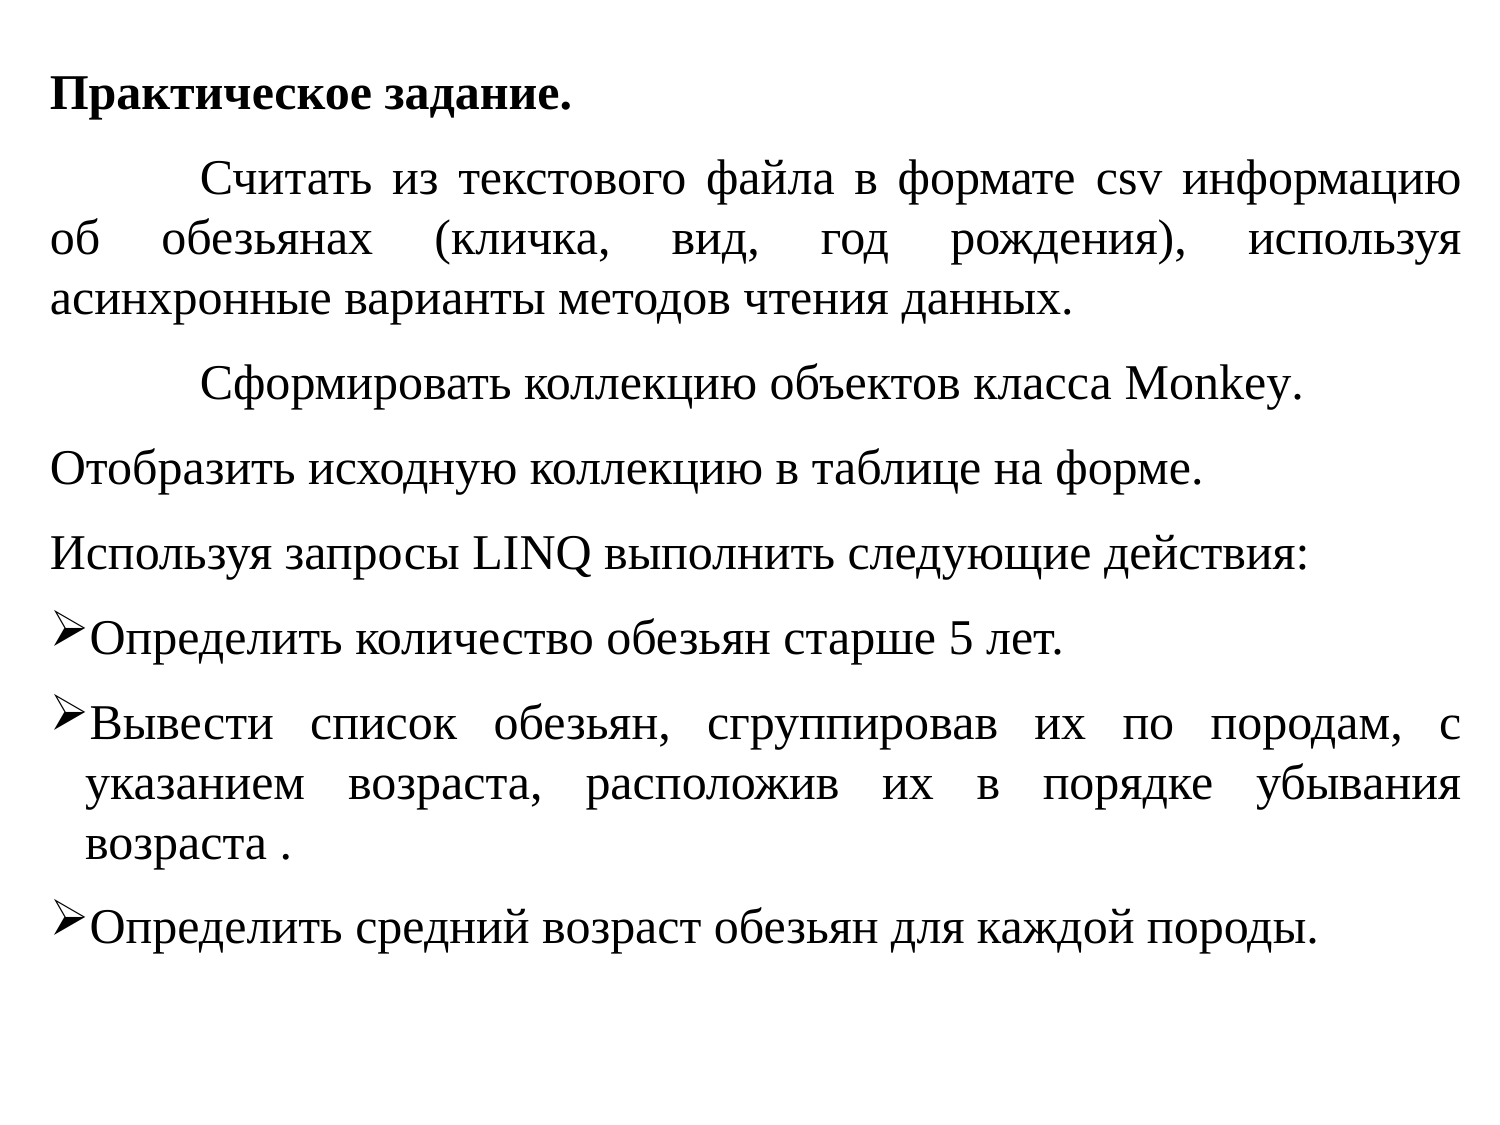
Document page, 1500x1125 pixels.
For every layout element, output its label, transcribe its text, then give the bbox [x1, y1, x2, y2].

text_box Практическое задание. Считать из текстового файла в формате csv информацию об обезьянах (кличка, вид, год рождения), используя асинхронные варианты методов чтения данных. Сформировать коллекцию объектов класса Monkey. Отобразить исходную коллекцию в таблице на форме. Используя запросы LINQ выполнить следующие действия: Определить количество обезьян старше 5 лет. Вывести список обезьян, сгруппировав их по породам, с указанием возраста, расположив их в порядке убывания возраста . Определить средний возраст обезьян для каждой породы. [35, 51, 1477, 1047]
